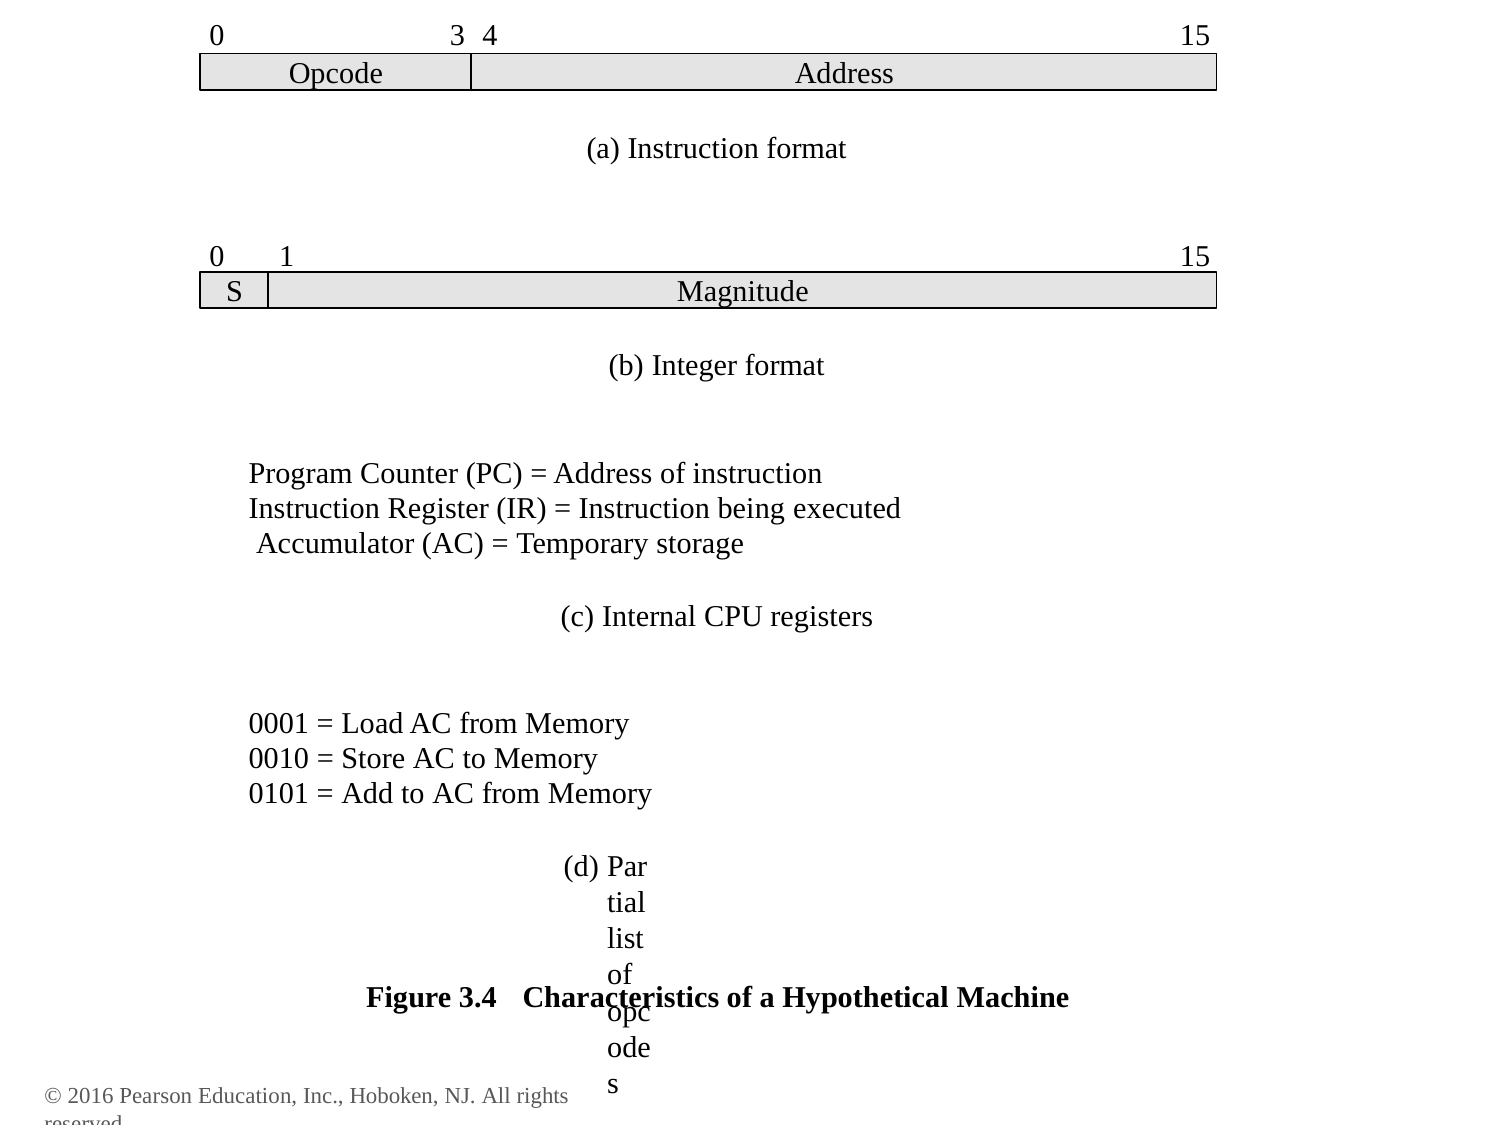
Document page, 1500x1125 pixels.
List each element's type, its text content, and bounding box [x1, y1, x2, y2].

text_box S [200, 271, 267, 309]
footer © 2016 Pearson Education, Inc., Hoboken, NJ. All rights reserved. [42, 1081, 659, 1125]
text_box Address [471, 53, 1217, 90]
text_box Magnitude [267, 271, 1217, 309]
text_box (a) Instruction format 0 1 15 [207, 126, 1211, 271]
text_box Opcode [200, 53, 471, 90]
text_box 0 3 4 15 [207, 12, 1211, 52]
text_box Integer format Program Counter (PC) = Address of instruction Instruction Register (IR) = Instruction being executed Accumulator (AC) = Temporary storage Internal CPU registers 0001 = Load AC from Memory 0010 = Store AC to Memory 0101 = Add to AC from Memory Partial list of opcodes [246, 343, 905, 1100]
text_box Figure 3.4 Characteristics of a Hypothetical Machine [363, 975, 1072, 1014]
